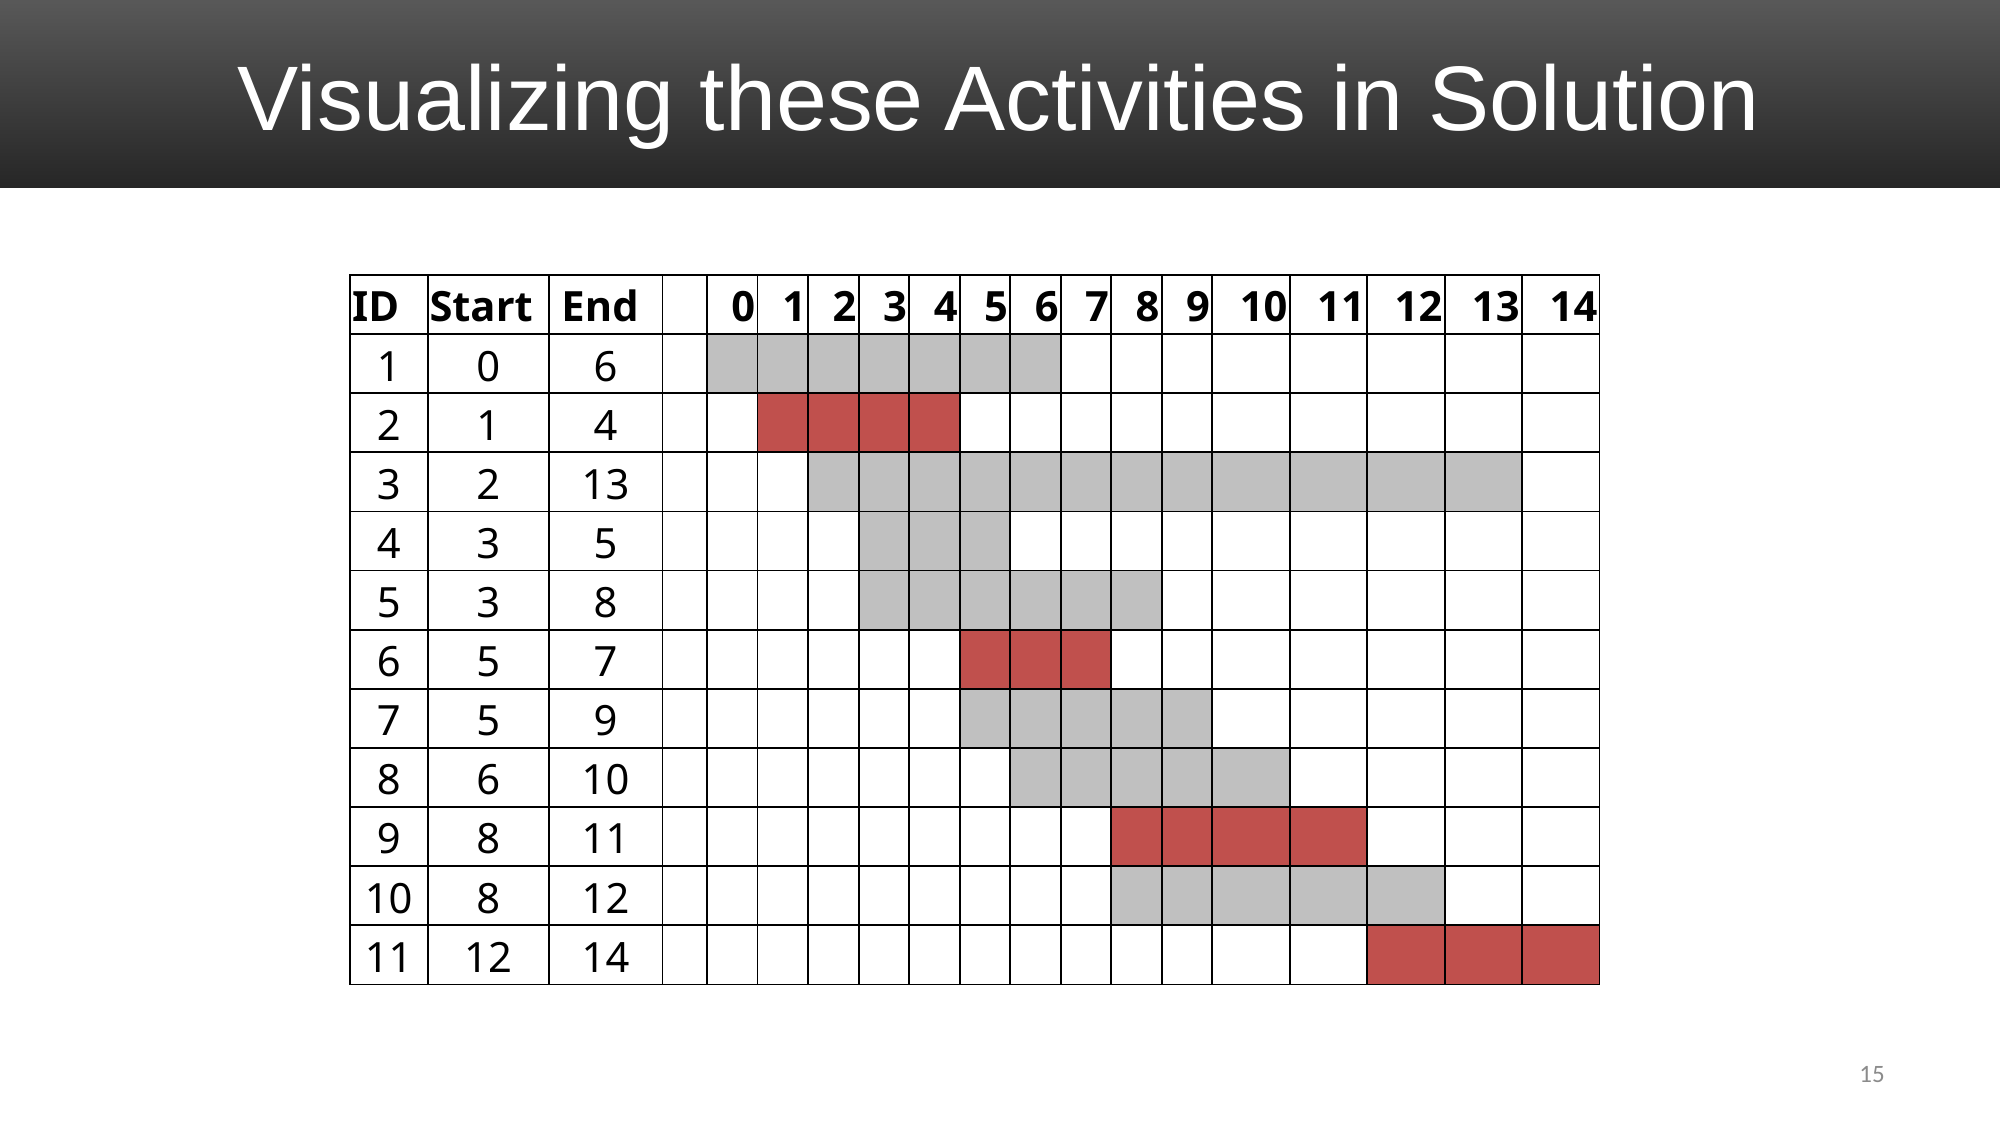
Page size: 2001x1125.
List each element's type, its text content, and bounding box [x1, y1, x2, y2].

table_cell 8 [429, 867, 548, 924]
table_cell [1011, 690, 1060, 747]
table_cell [809, 690, 858, 747]
table_cell [860, 394, 908, 451]
table_cell [1163, 453, 1211, 511]
table_cell [758, 335, 807, 392]
table_header Start [429, 276, 548, 333]
table_cell [910, 867, 959, 924]
table_cell [1011, 394, 1060, 451]
table_cell [663, 808, 706, 865]
table_cell [809, 749, 858, 806]
table_cell [663, 690, 706, 747]
table_cell 12 [429, 926, 548, 984]
table_cell [961, 453, 1009, 511]
table_cell [1291, 631, 1366, 688]
table_cell [860, 335, 908, 392]
table_cell 3 [429, 512, 548, 570]
table_cell [708, 749, 757, 806]
table_cell [1213, 394, 1289, 451]
table_cell [1446, 335, 1521, 392]
table_cell [708, 512, 757, 570]
table_cell [708, 690, 757, 747]
table_cell [1011, 808, 1060, 865]
table_cell [1163, 394, 1211, 451]
table_cell [1163, 867, 1211, 924]
table_cell [860, 867, 908, 924]
table_cell [1062, 867, 1110, 924]
table_cell [758, 631, 807, 688]
title Visualizing these Activities in Solution [99, 24, 1900, 163]
table_cell [758, 867, 807, 924]
table_cell [708, 453, 757, 511]
table_cell [1213, 453, 1289, 511]
table_cell [809, 808, 858, 865]
table_cell [910, 631, 959, 688]
table_cell [1368, 512, 1444, 570]
table_cell [860, 808, 908, 865]
table_cell [1446, 867, 1521, 924]
table_cell 6 [351, 631, 427, 688]
table_cell 0 [429, 335, 548, 392]
table_cell [1291, 512, 1366, 570]
table_cell [1112, 749, 1161, 806]
table_cell [1446, 394, 1521, 451]
table_cell [1291, 690, 1366, 747]
table_cell [708, 867, 757, 924]
table_cell [1213, 690, 1289, 747]
table_cell [708, 631, 757, 688]
table_cell [1368, 571, 1444, 629]
table_cell [663, 867, 706, 924]
table_cell [910, 394, 959, 451]
table_cell 4 [351, 512, 427, 570]
table_cell [1112, 394, 1161, 451]
table_cell [1011, 512, 1060, 570]
table_header 10 [1213, 276, 1289, 333]
table_cell 11 [550, 808, 662, 865]
table_cell [1112, 512, 1161, 570]
table_cell 3 [351, 453, 427, 511]
table_cell 6 [550, 335, 662, 392]
table_cell 1 [429, 394, 548, 451]
table_cell [663, 394, 706, 451]
table_cell [910, 749, 959, 806]
table_cell [1062, 926, 1110, 984]
table_cell [1446, 808, 1521, 865]
table_cell [663, 926, 706, 984]
table_cell [1163, 808, 1211, 865]
table_cell [1446, 690, 1521, 747]
table_cell [1523, 512, 1599, 570]
table_cell 10 [351, 867, 427, 924]
table_cell [1011, 926, 1060, 984]
table_cell [1368, 808, 1444, 865]
table_cell [1062, 690, 1110, 747]
table_header ID [351, 276, 427, 333]
table_cell [1446, 453, 1521, 511]
table_cell [708, 335, 757, 392]
table_cell [1291, 808, 1366, 865]
table_cell [1112, 808, 1161, 865]
table_cell [910, 571, 959, 629]
table_cell [1062, 749, 1110, 806]
table_cell [1213, 926, 1289, 984]
table_cell [809, 571, 858, 629]
table_cell [1213, 867, 1289, 924]
table_cell [1062, 453, 1110, 511]
table_cell [708, 394, 757, 451]
table_cell [809, 335, 858, 392]
table_header 3 [860, 276, 908, 333]
table_cell [910, 926, 959, 984]
table_header 8 [1112, 276, 1161, 333]
table_cell [1523, 926, 1599, 984]
table_cell [758, 571, 807, 629]
table_cell [860, 690, 908, 747]
table_cell [961, 808, 1009, 865]
table_cell 9 [550, 690, 662, 747]
table_cell [1062, 808, 1110, 865]
table_cell [1112, 453, 1161, 511]
table_cell 8 [429, 808, 548, 865]
table_cell [1291, 335, 1366, 392]
table_header 9 [1163, 276, 1211, 333]
table_cell [1213, 631, 1289, 688]
table_cell [708, 926, 757, 984]
table_cell [961, 926, 1009, 984]
table_cell [1213, 749, 1289, 806]
table_cell [1291, 571, 1366, 629]
table_cell [1112, 335, 1161, 392]
table_cell [758, 512, 807, 570]
table_header 5 [961, 276, 1009, 333]
table_cell 2 [351, 394, 427, 451]
table_cell [1523, 749, 1599, 806]
table_cell 8 [351, 749, 427, 806]
table_cell [860, 749, 908, 806]
table_cell [860, 926, 908, 984]
table_cell [663, 335, 706, 392]
table_cell [1523, 808, 1599, 865]
table_cell [860, 512, 908, 570]
table_cell [758, 926, 807, 984]
table_cell [809, 867, 858, 924]
table_cell [809, 631, 858, 688]
table_cell 1 [351, 335, 427, 392]
table_cell [860, 571, 908, 629]
table_header 11 [1291, 276, 1366, 333]
slide_number 15 [1433, 1042, 1900, 1103]
table_cell [860, 631, 908, 688]
table_cell [961, 867, 1009, 924]
table_cell [910, 453, 959, 511]
table_cell [758, 808, 807, 865]
table_cell [708, 571, 757, 629]
table_cell [1368, 335, 1444, 392]
table_cell [910, 335, 959, 392]
table_cell [1062, 571, 1110, 629]
table_cell [910, 808, 959, 865]
table_cell 5 [429, 631, 548, 688]
table_cell [1523, 394, 1599, 451]
table_cell [1163, 926, 1211, 984]
table_cell [1112, 690, 1161, 747]
table_cell [758, 690, 807, 747]
table_cell [1291, 749, 1366, 806]
table_cell [809, 453, 858, 511]
table_cell [1523, 631, 1599, 688]
table_cell [809, 512, 858, 570]
table_cell [961, 394, 1009, 451]
table_header 2 [809, 276, 858, 333]
table_cell [1368, 867, 1444, 924]
table_cell [1163, 571, 1211, 629]
table_cell 5 [351, 571, 427, 629]
table_cell [1446, 512, 1521, 570]
table_cell 8 [550, 571, 662, 629]
table_cell 10 [550, 749, 662, 806]
table_header 13 [1446, 276, 1521, 333]
table_cell [1291, 394, 1366, 451]
table_cell [961, 571, 1009, 629]
table_header 4 [910, 276, 959, 333]
table_cell [1446, 749, 1521, 806]
table_cell 7 [351, 690, 427, 747]
table_cell [1368, 690, 1444, 747]
table_cell 13 [550, 453, 662, 511]
table_cell [1062, 631, 1110, 688]
table_header 14 [1523, 276, 1599, 333]
table_cell [1062, 394, 1110, 451]
table_cell [1112, 926, 1161, 984]
table_cell [1062, 335, 1110, 392]
table_header End [550, 276, 662, 333]
table_cell [1446, 631, 1521, 688]
table_cell [1163, 335, 1211, 392]
table_cell 3 [429, 571, 548, 629]
table_cell [1291, 453, 1366, 511]
table_cell [1213, 571, 1289, 629]
table_cell [758, 453, 807, 511]
table_cell [1368, 926, 1444, 984]
table_cell [1163, 749, 1211, 806]
table_cell [1213, 512, 1289, 570]
table_cell [1112, 571, 1161, 629]
table_cell [663, 453, 706, 511]
table_header 6 [1011, 276, 1060, 333]
table_cell [860, 453, 908, 511]
table_cell 11 [351, 926, 427, 984]
table_cell [1523, 690, 1599, 747]
table_header 0 [708, 276, 757, 333]
table_cell [1523, 867, 1599, 924]
table_cell [1446, 571, 1521, 629]
table_cell [758, 394, 807, 451]
table_cell [961, 335, 1009, 392]
table_cell [1368, 453, 1444, 511]
table_cell [1011, 453, 1060, 511]
table_cell 9 [351, 808, 427, 865]
table_cell [1213, 335, 1289, 392]
table_cell 5 [429, 690, 548, 747]
table_cell 5 [550, 512, 662, 570]
table_cell 7 [550, 631, 662, 688]
table_cell [663, 512, 706, 570]
table_header [663, 276, 706, 333]
table_cell [1062, 512, 1110, 570]
table_header 7 [1062, 276, 1110, 333]
table_cell [910, 512, 959, 570]
table_cell [663, 631, 706, 688]
table_cell 14 [550, 926, 662, 984]
table_cell [961, 749, 1009, 806]
table_cell [809, 394, 858, 451]
table_cell [663, 571, 706, 629]
table_cell [1523, 453, 1599, 511]
table_cell [1523, 335, 1599, 392]
table_cell [1213, 808, 1289, 865]
table_cell [961, 512, 1009, 570]
table_cell [961, 690, 1009, 747]
table_header 12 [1368, 276, 1444, 333]
table_cell [1011, 867, 1060, 924]
table_cell [1368, 631, 1444, 688]
table_cell [1163, 690, 1211, 747]
table_cell 4 [550, 394, 662, 451]
table_cell [758, 749, 807, 806]
table_cell [1011, 749, 1060, 806]
table_cell [1446, 926, 1521, 984]
table_cell [809, 926, 858, 984]
table_cell [1011, 335, 1060, 392]
table_cell [1112, 867, 1161, 924]
table_cell [1523, 571, 1599, 629]
table_cell [1291, 867, 1366, 924]
table_cell [961, 631, 1009, 688]
table_cell [1291, 926, 1366, 984]
table_cell [910, 690, 959, 747]
table_cell [1368, 749, 1444, 806]
table_cell 12 [550, 867, 662, 924]
table_cell 2 [429, 453, 548, 511]
table_cell [1163, 512, 1211, 570]
table_cell [1112, 631, 1161, 688]
table_cell [663, 749, 706, 806]
table_cell [708, 808, 757, 865]
table_cell 6 [429, 749, 548, 806]
table_cell [1163, 631, 1211, 688]
table_header 1 [758, 276, 807, 333]
table_cell [1368, 394, 1444, 451]
table_cell [1011, 631, 1060, 688]
table_cell [1011, 571, 1060, 629]
